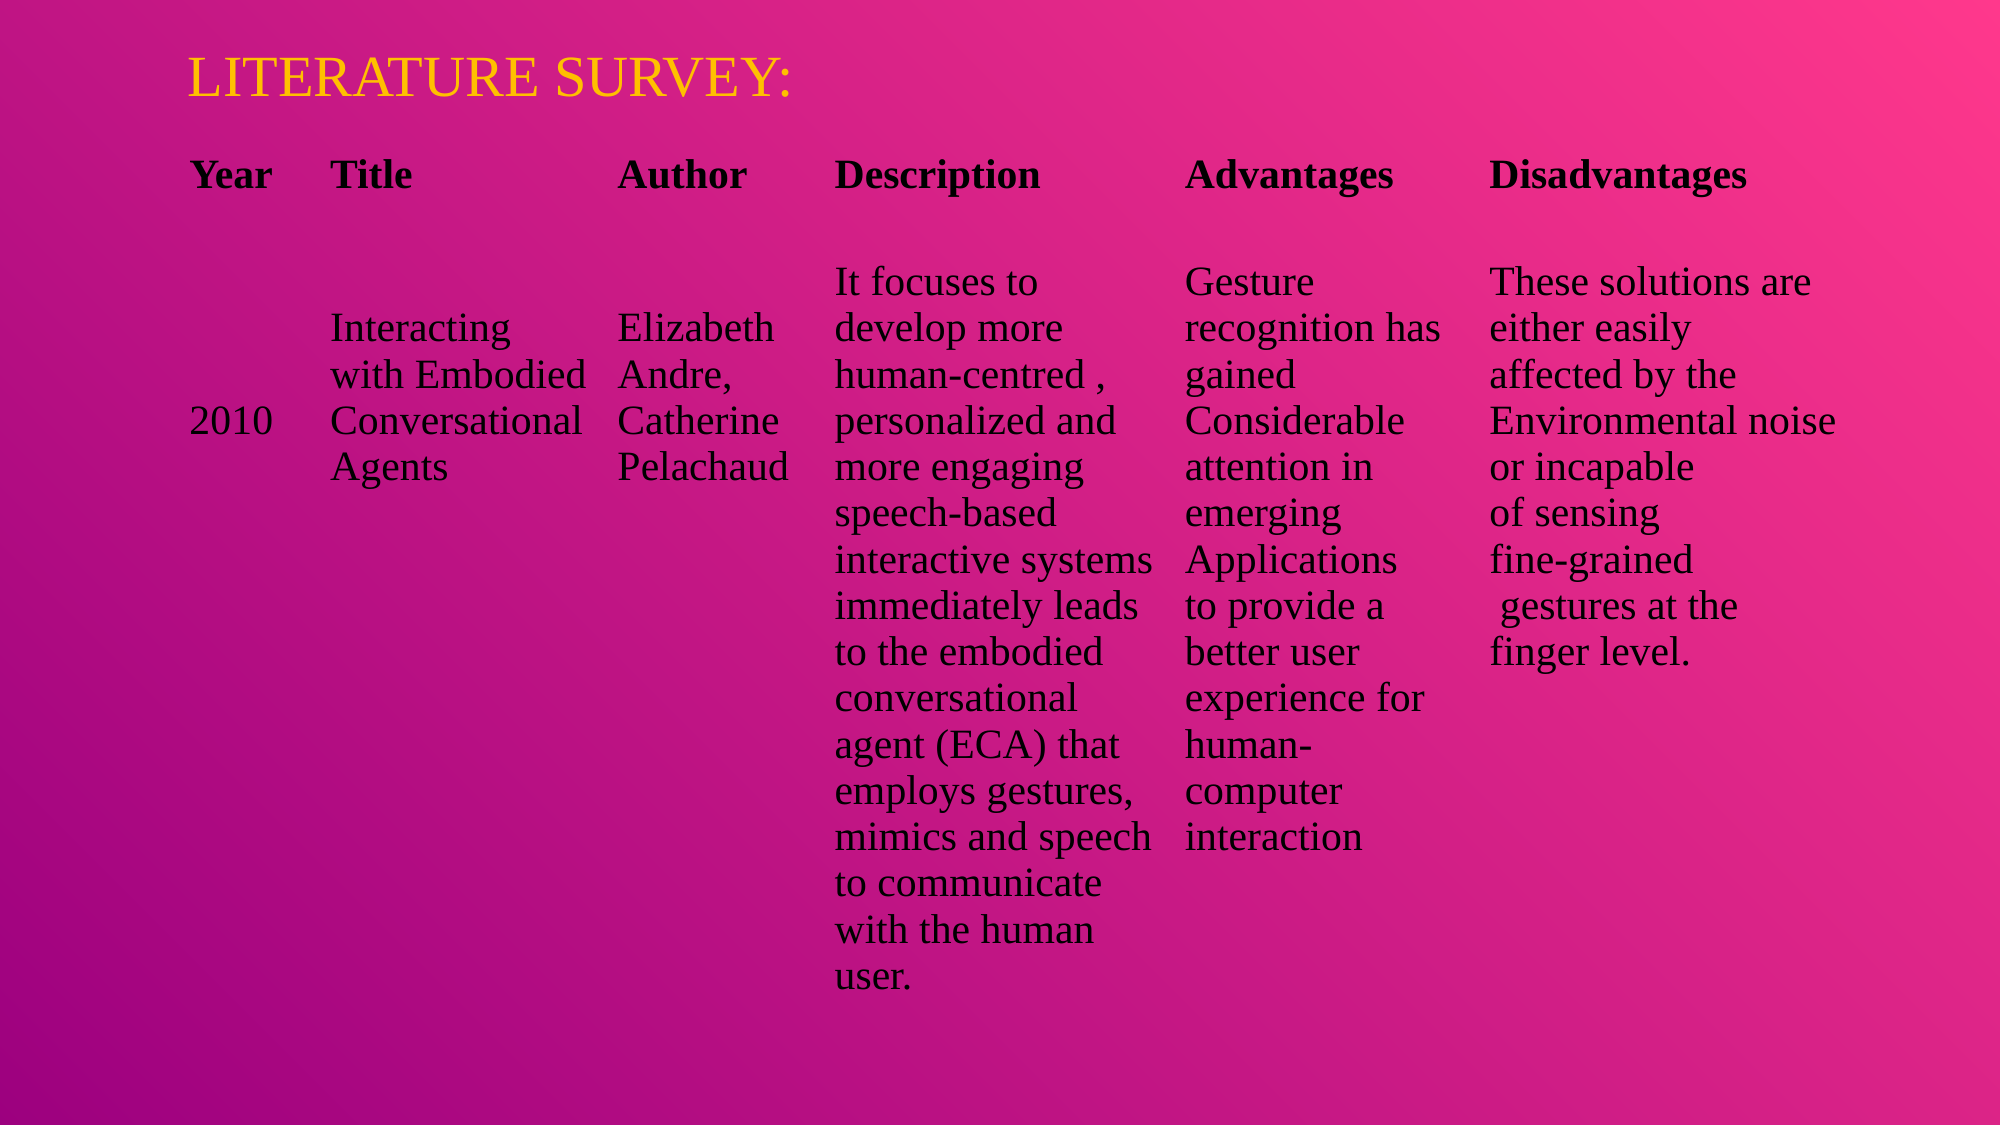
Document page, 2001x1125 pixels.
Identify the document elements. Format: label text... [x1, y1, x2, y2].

table_header Title [315, 143, 602, 251]
table_header Year [174, 143, 315, 251]
table_header Description [820, 143, 1170, 251]
table_cell 2010 [174, 251, 315, 1006]
table_cell It focuses to develop more human-centred , personalized and more engaging speech-based interactive systems immediately leads to the embodied conversational agent (ECA) that employs gestures, mimics and speech to communicate with the human user. [820, 251, 1170, 1006]
table_cell Elizabeth Andre, Catherine Pelachaud [602, 251, 820, 1006]
table_cell Gesture recognition has gained Considerable attention in emerging Applications to provide a better user experience for human- computer interaction [1170, 251, 1474, 1006]
table_cell These solutions are either easily affected by the Environmental noise or incapable of sensing fine-grained gestures at the finger level. [1474, 251, 1876, 1006]
table_header Author [602, 143, 820, 251]
table_cell Interacting with Embodied Conversational Agents [315, 251, 602, 1006]
table_header Disadvantages [1474, 143, 1876, 251]
table_header Advantages [1170, 143, 1474, 251]
title LITERATURE SURVEY: [172, 38, 1635, 116]
